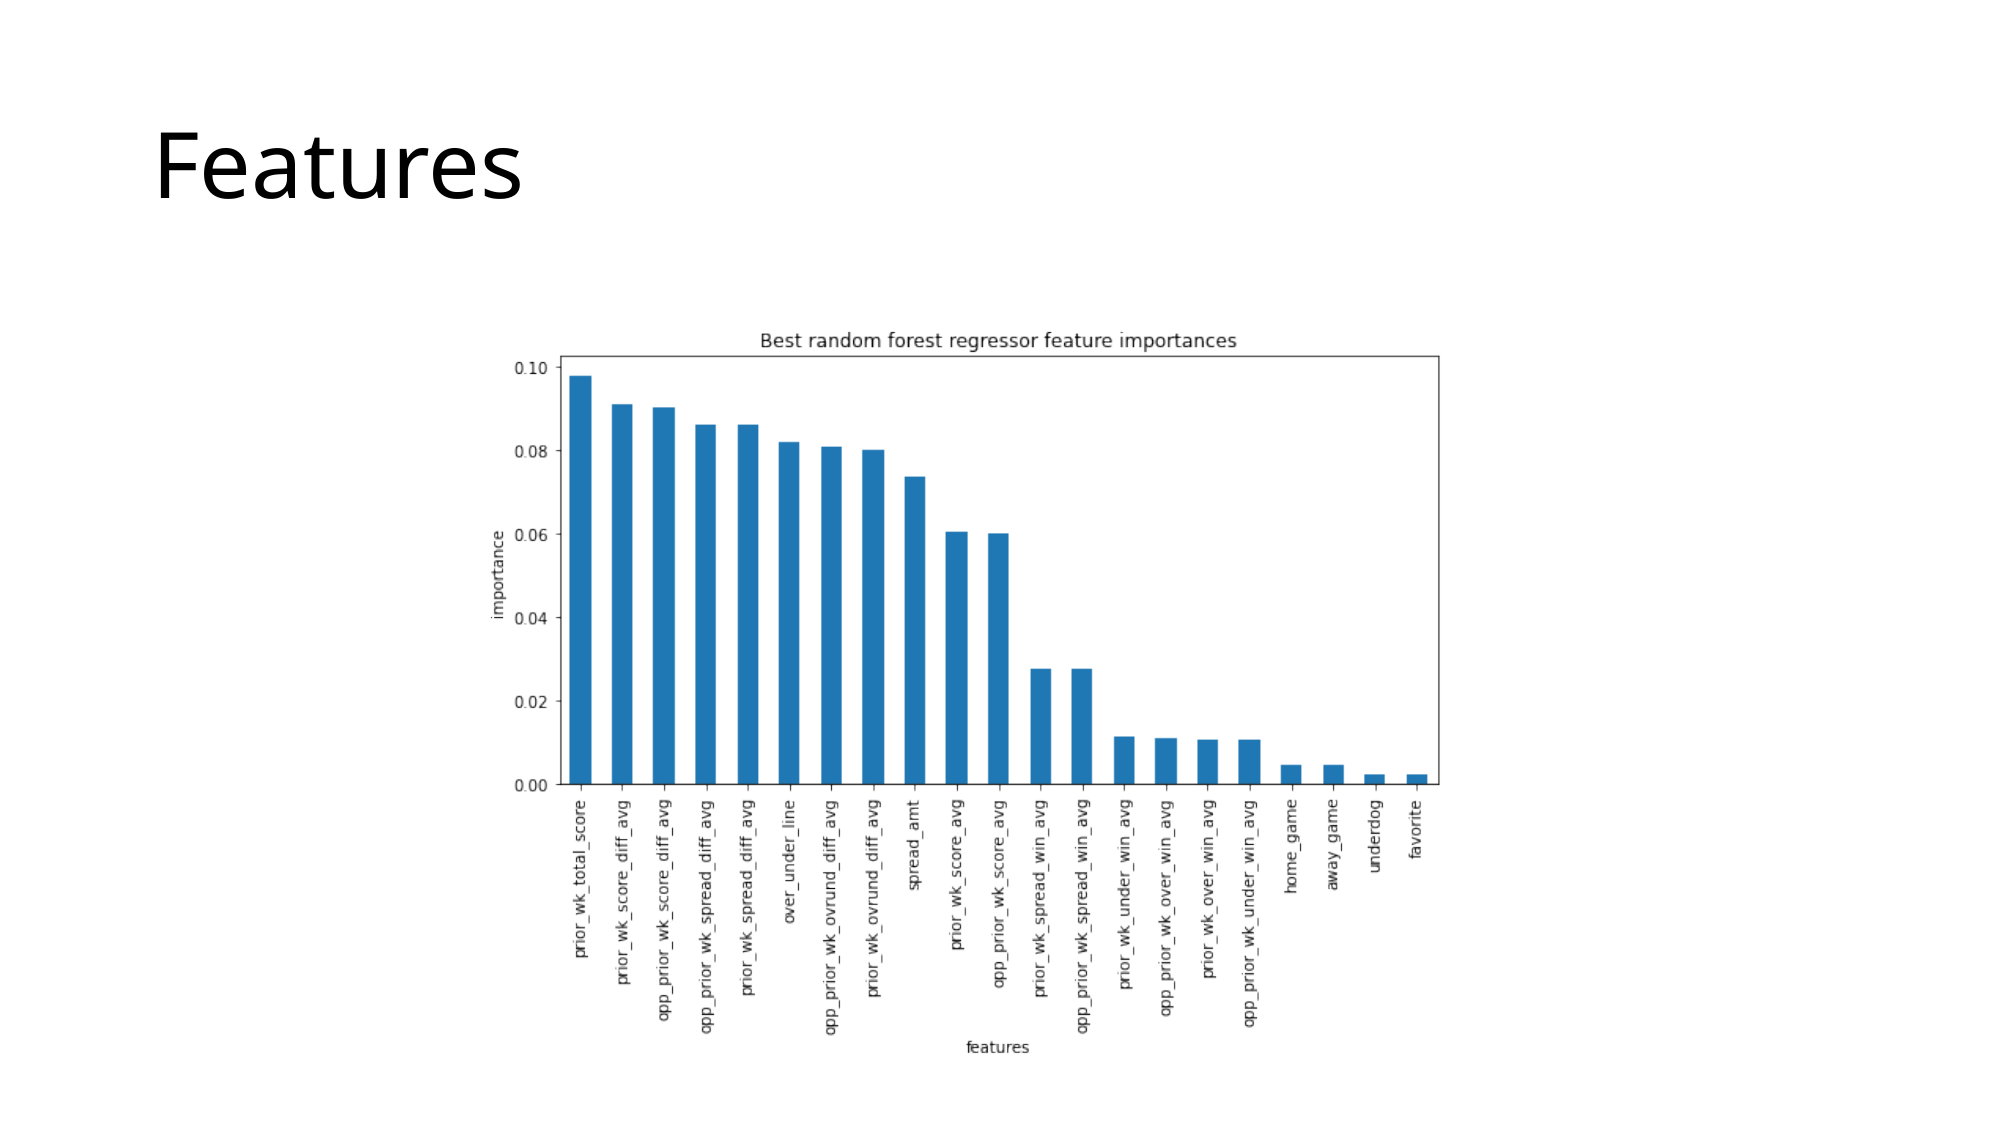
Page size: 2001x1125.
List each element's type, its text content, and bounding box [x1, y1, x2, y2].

title Features [137, 59, 1863, 278]
picture [480, 321, 1448, 1066]
